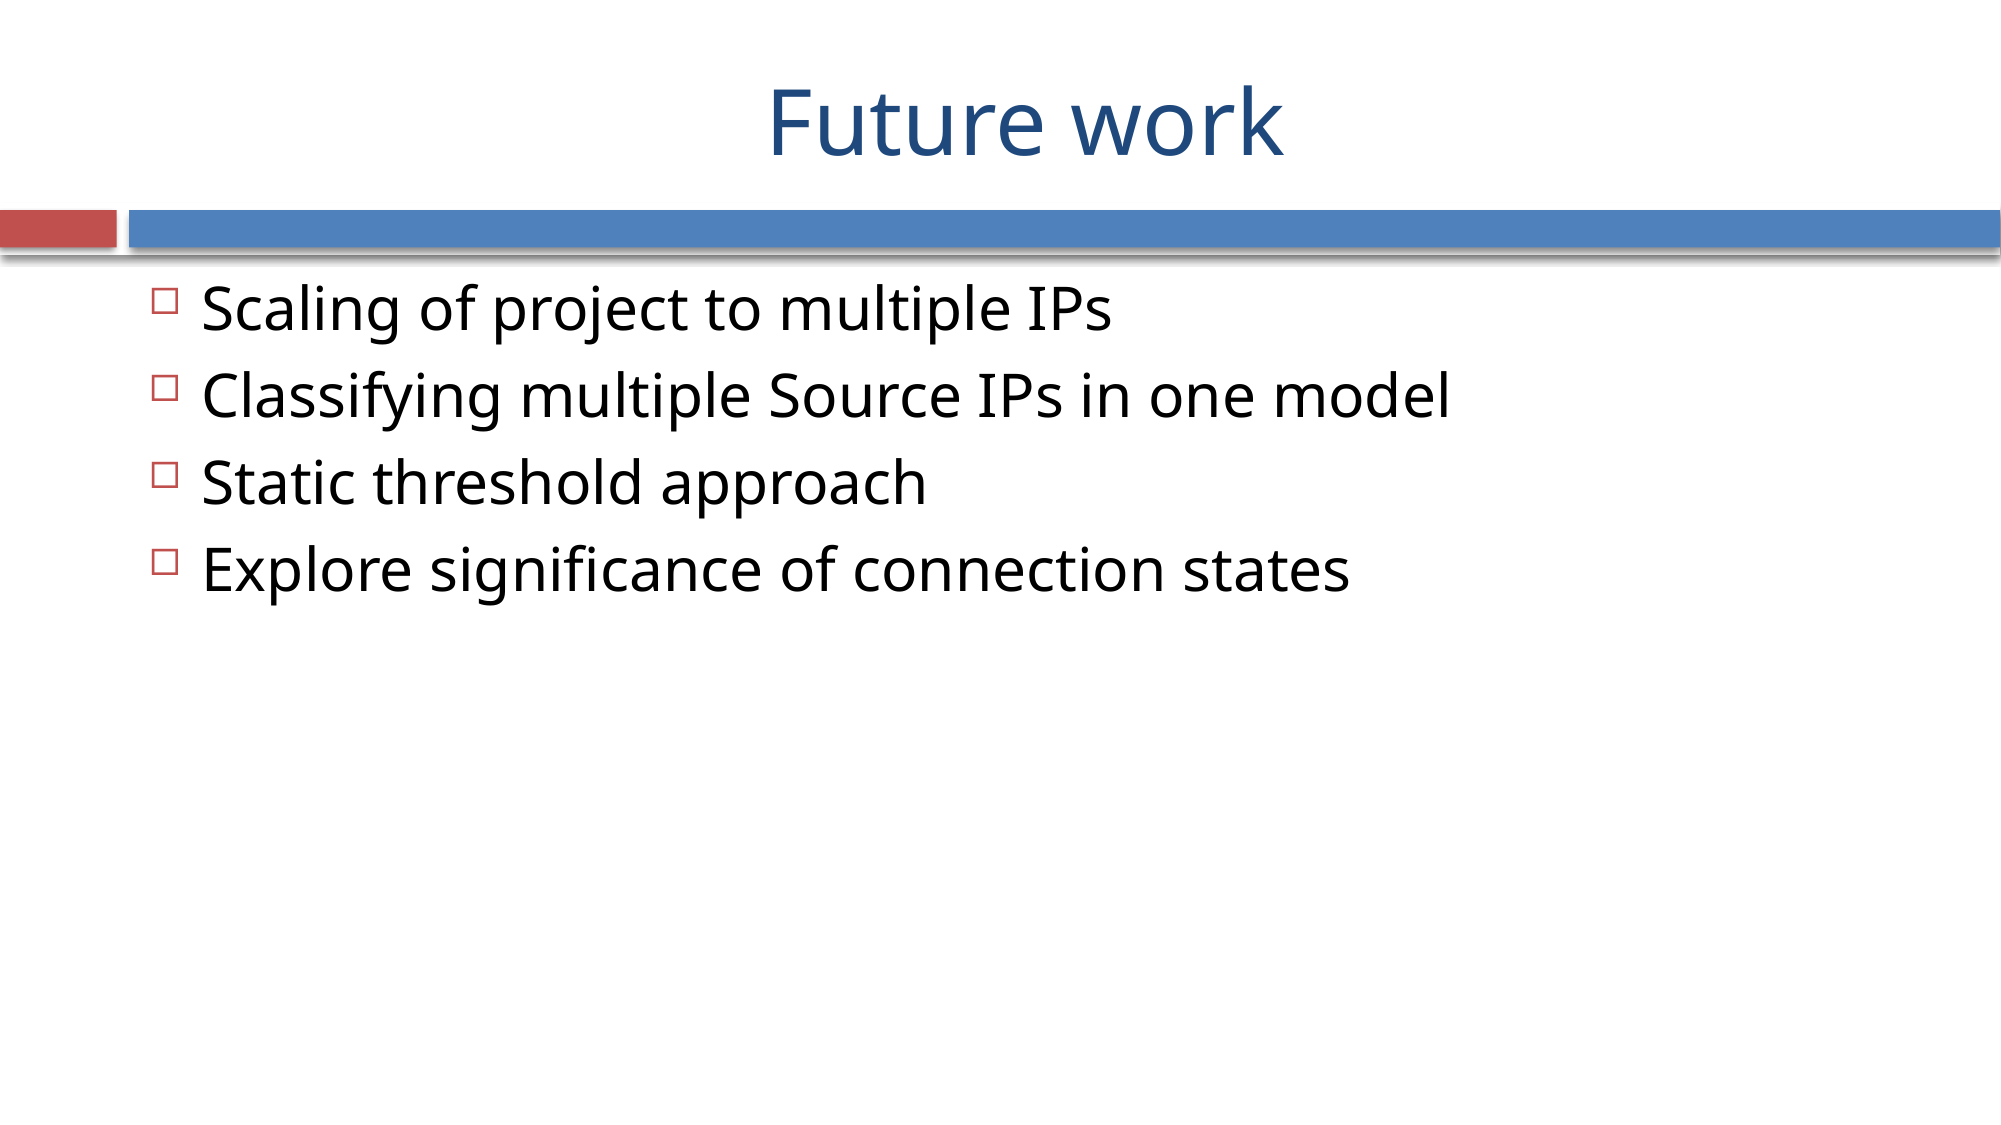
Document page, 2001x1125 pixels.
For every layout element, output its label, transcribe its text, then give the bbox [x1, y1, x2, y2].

list Scaling of project to multiple IPs Classifying multiple Source IPs in one model Static threshold approach Explore significance of connection states [133, 262, 1918, 1000]
title Future work [133, 37, 1918, 200]
